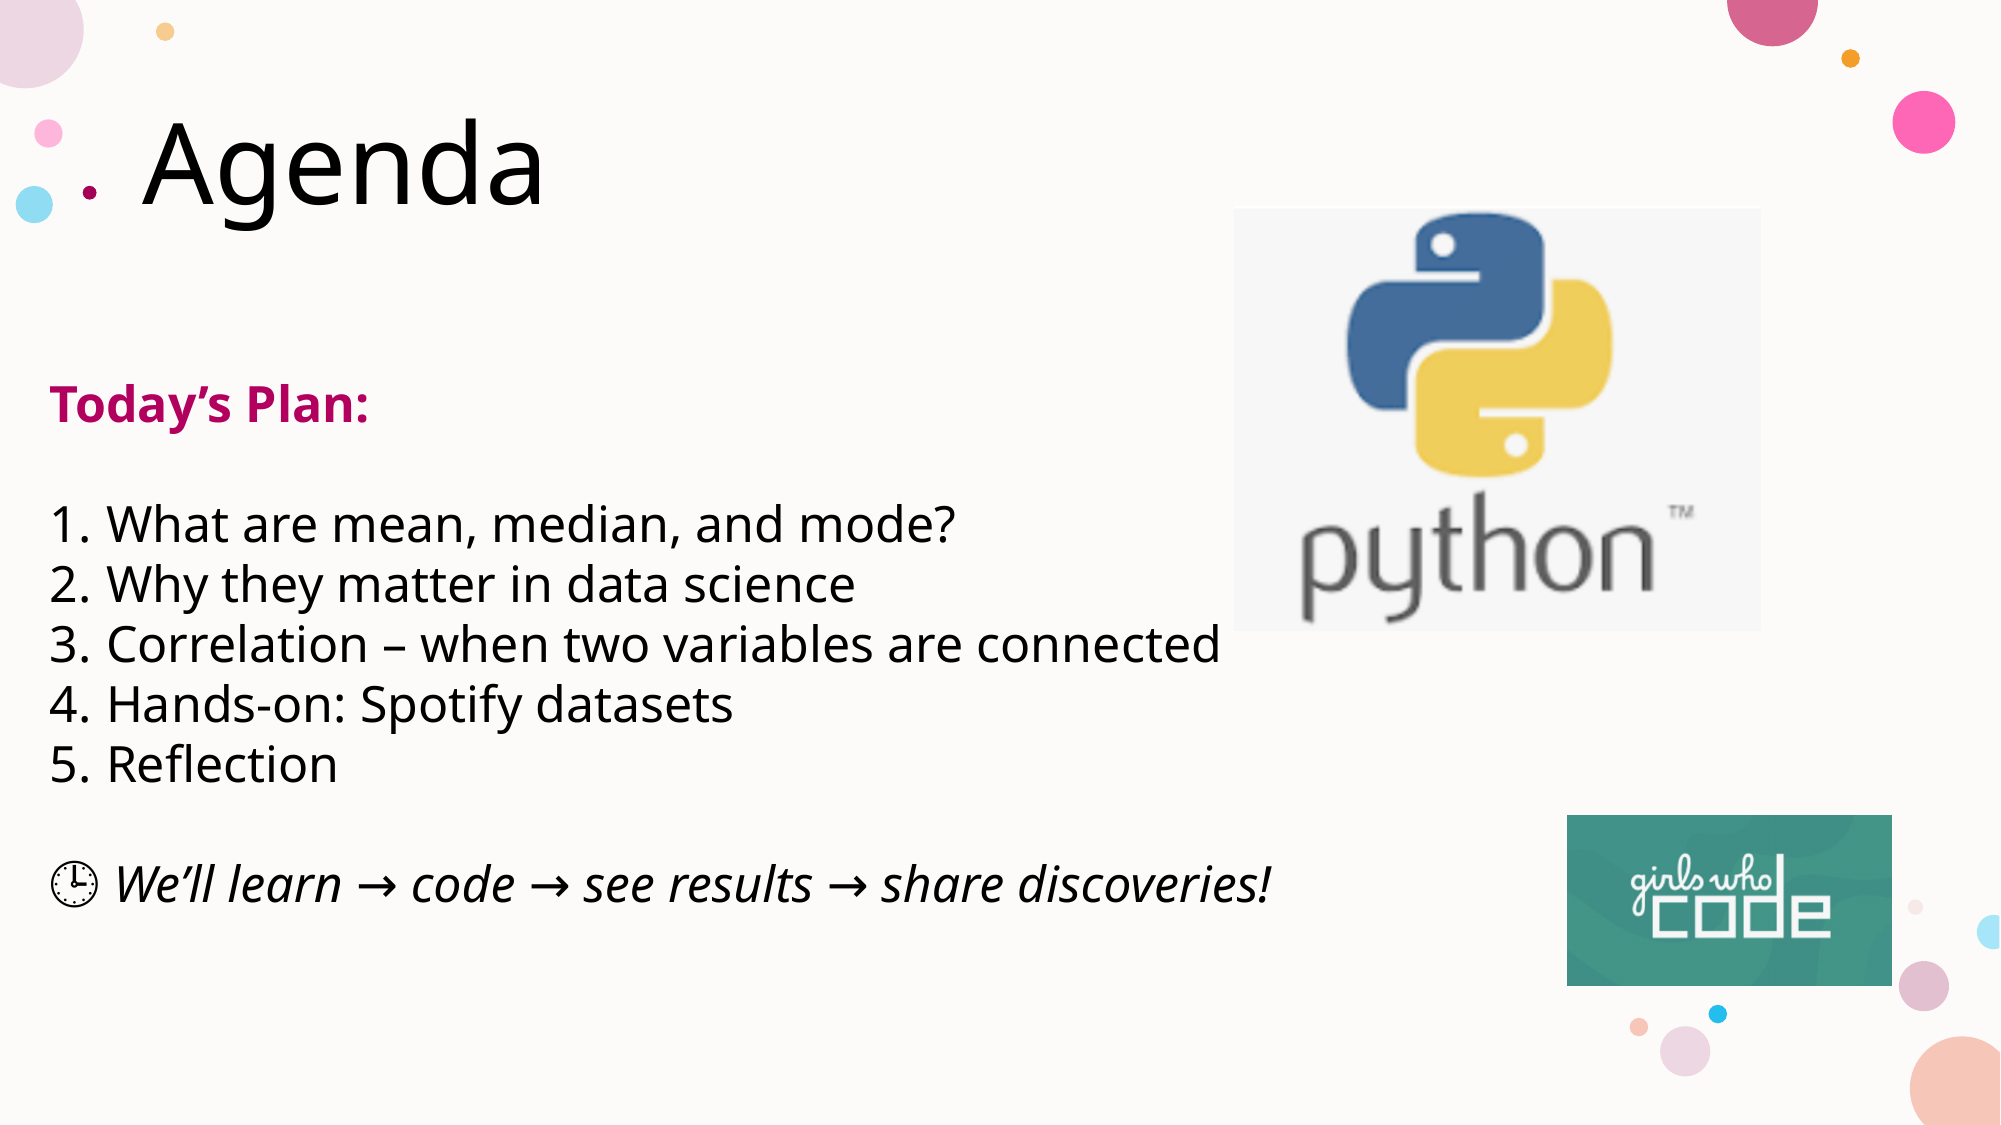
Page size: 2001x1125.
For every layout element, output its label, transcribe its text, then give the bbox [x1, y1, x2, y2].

title Agenda [127, 59, 1877, 278]
picture [1234, 206, 1761, 632]
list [1567, 815, 1892, 986]
text_box Today’s Plan: What are mean, median, and mode? Why they matter in data science Correlation – when two variables are connected Hands-on: Spotify datasets Reflection 🕒 We’ll learn → code → see results → share discoveries! [35, 364, 1518, 920]
